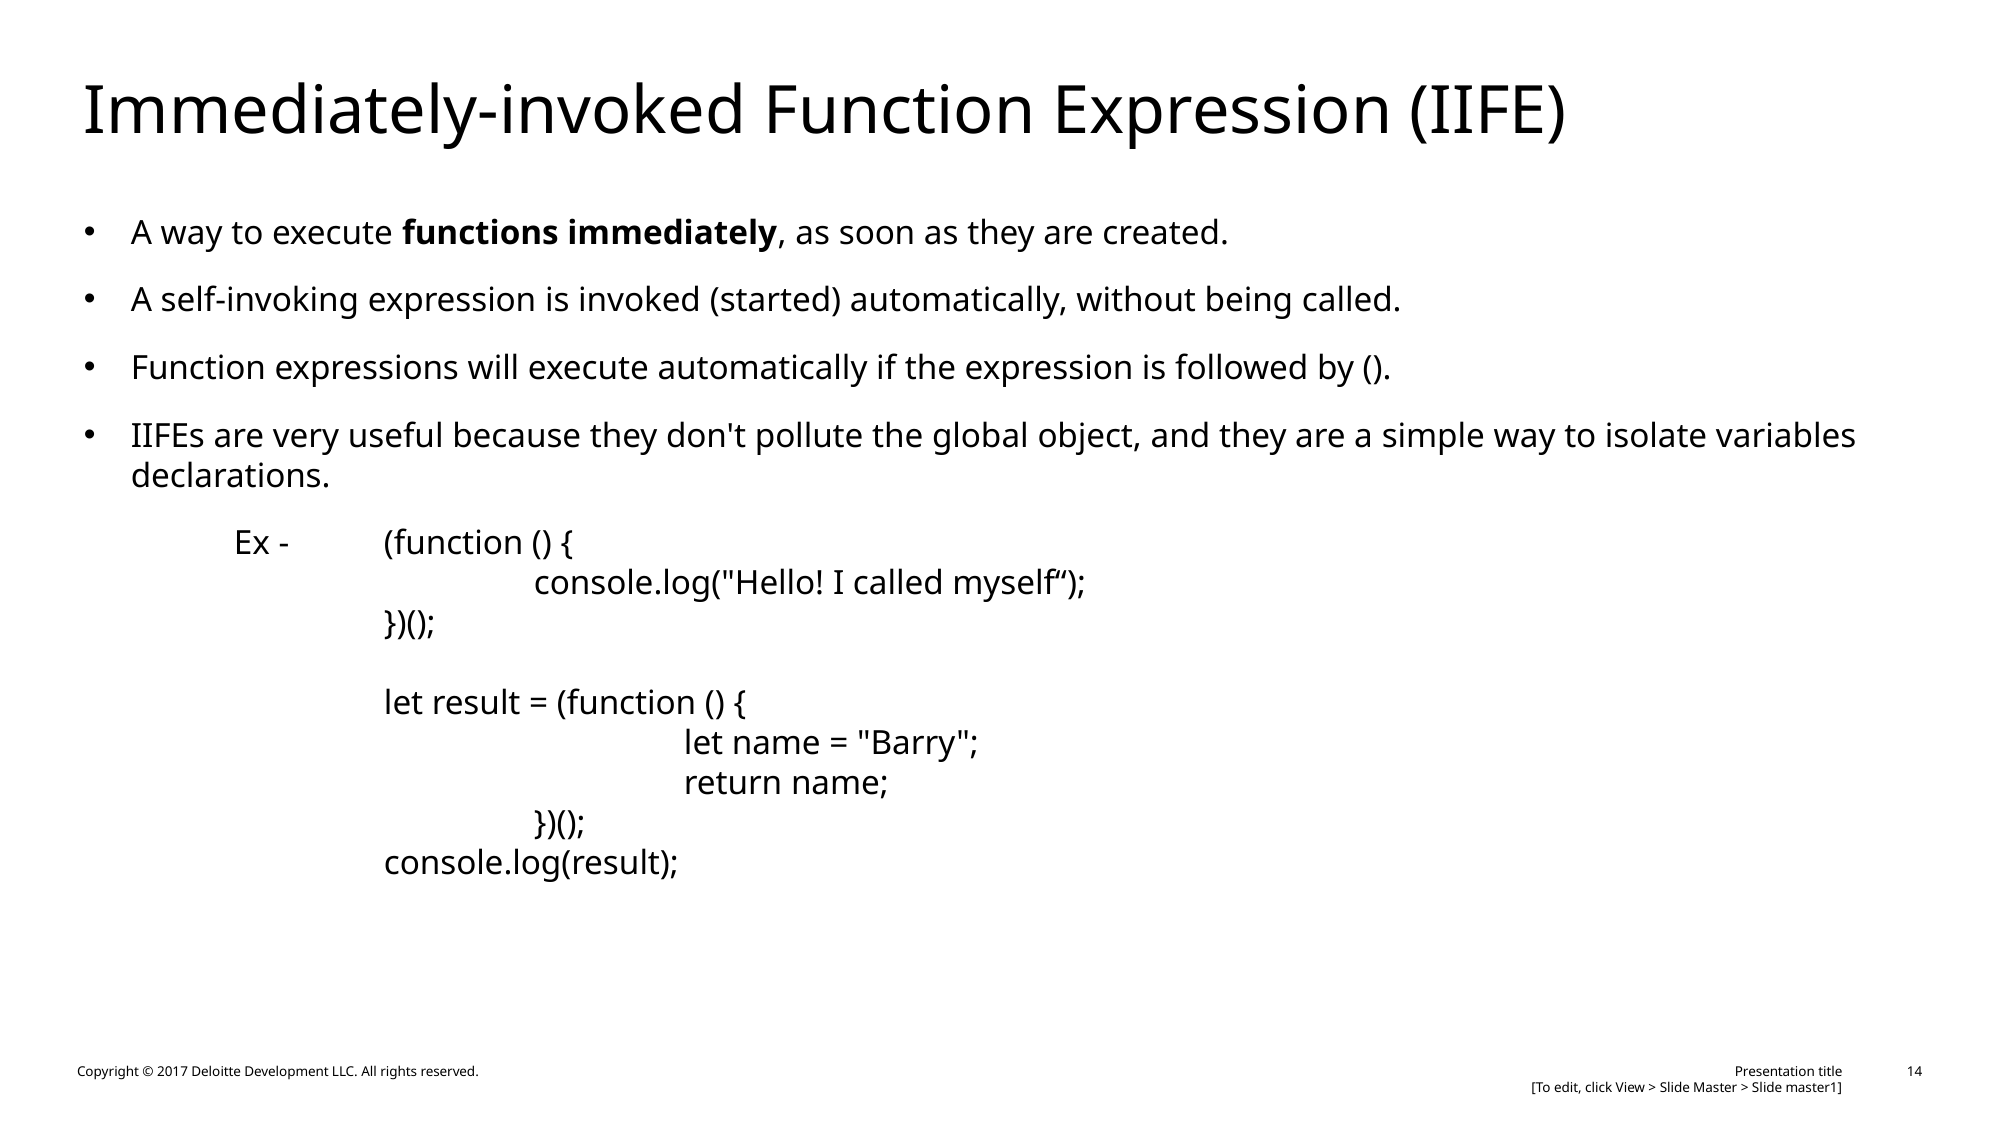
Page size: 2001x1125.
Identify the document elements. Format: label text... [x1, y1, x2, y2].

list A way to execute functions immediately, as soon as they are created. A self-invoking expression is invoked (started) automatically, without being called. Function expressions will execute automatically if the expression is followed by (). IIFEs are very useful because they don't pollute the global object, and they are a simple way to isolate variables declarations. Ex - (function () { console.log("Hello! I called myself“); })(); let result = (function () { let name = "Barry"; return name; })(); console.log(result); [83, 210, 1900, 1026]
title Immediately-invoked Function Expression (IIFE) [83, 67, 1930, 181]
